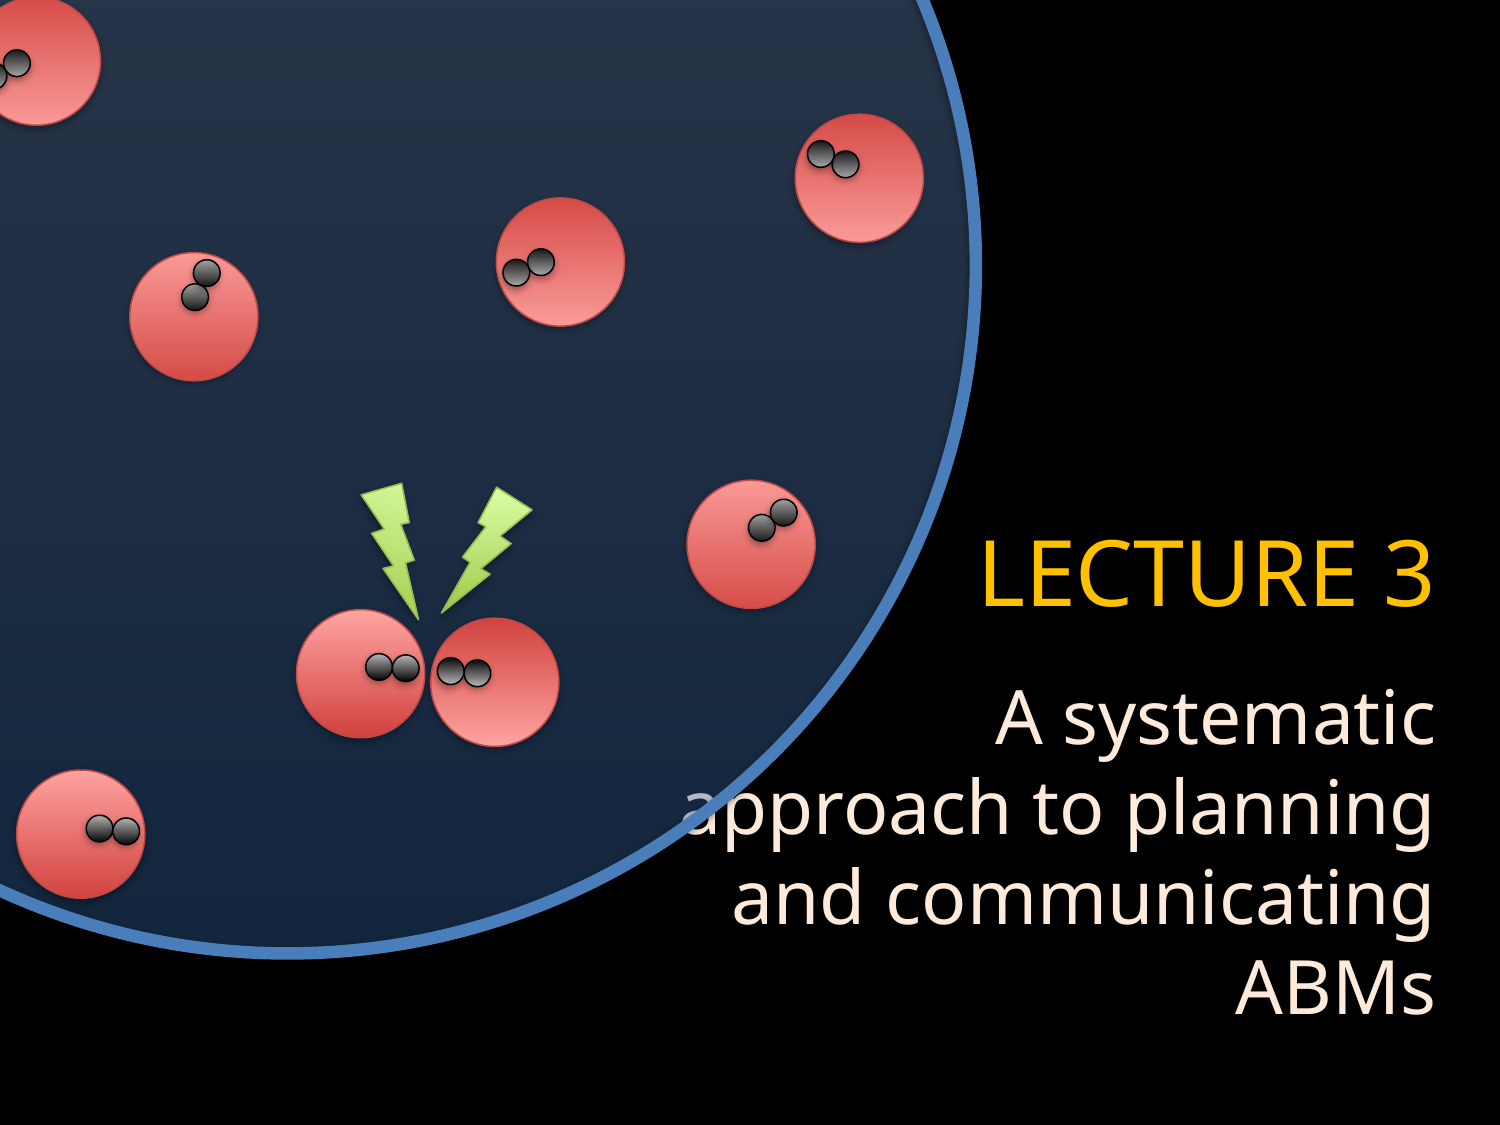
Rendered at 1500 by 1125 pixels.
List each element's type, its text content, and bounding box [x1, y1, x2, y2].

title LECTURE 3 A systematic approach to planning and communicating ABMs [605, 453, 1452, 1092]
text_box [0, 0, 977, 954]
